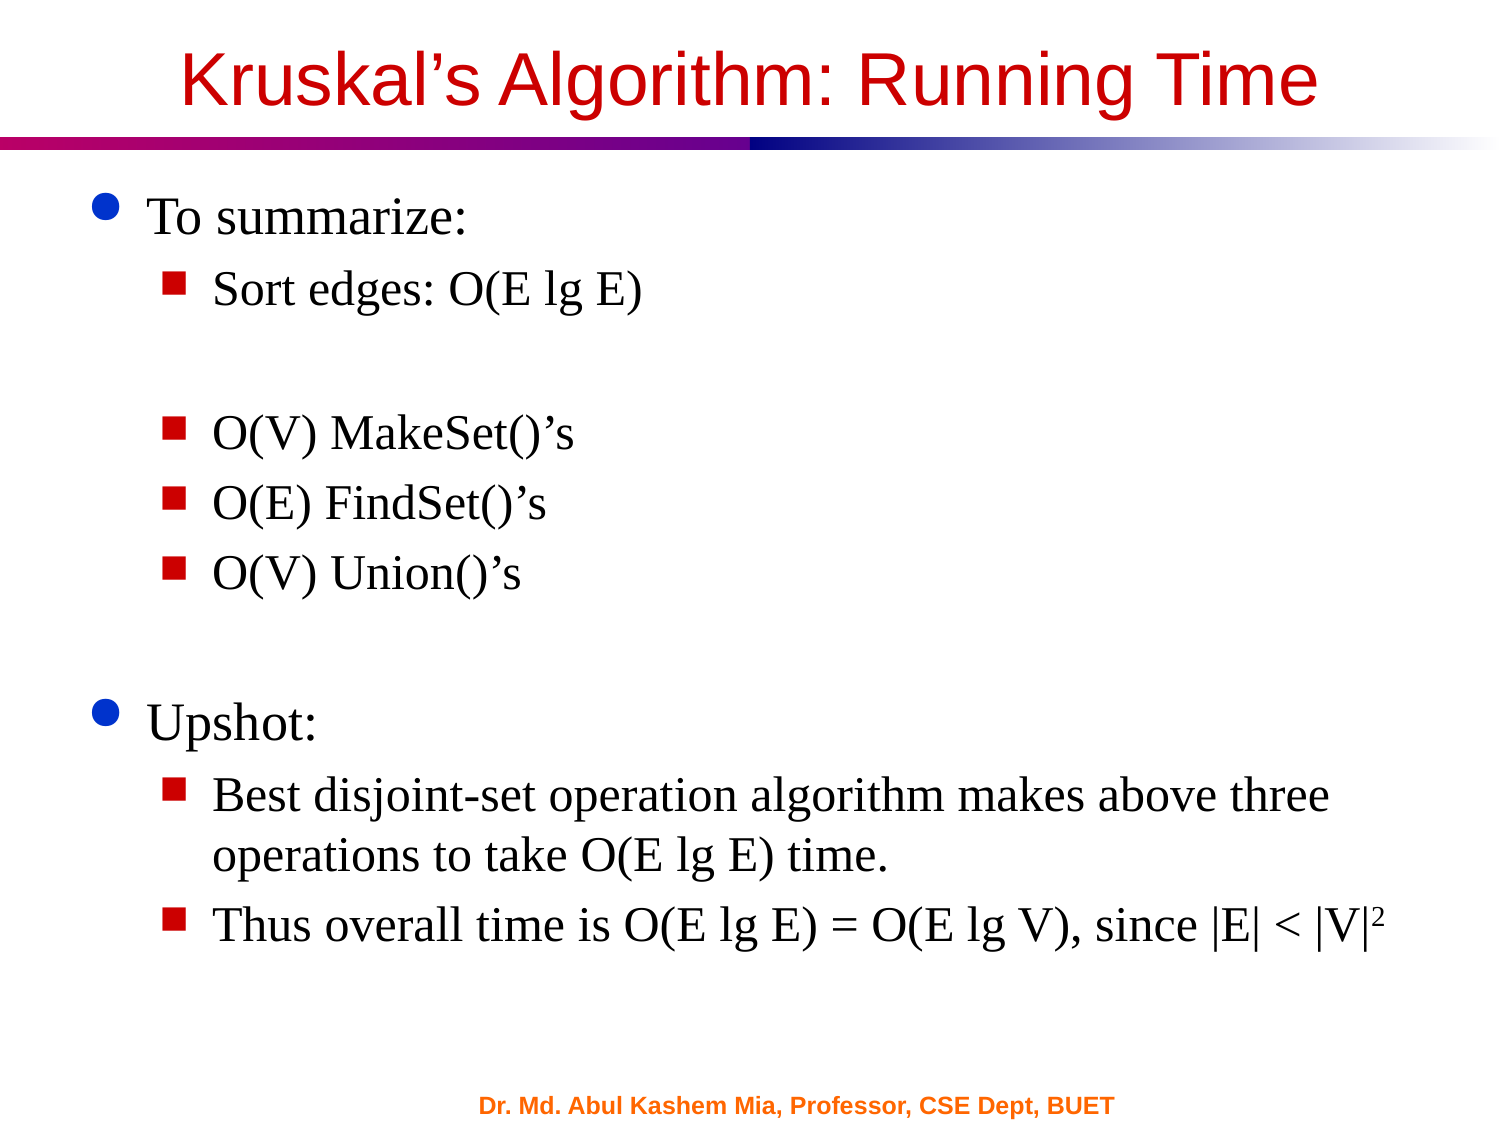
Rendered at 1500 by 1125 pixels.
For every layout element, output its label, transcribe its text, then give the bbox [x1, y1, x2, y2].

list To summarize: Sort edges: O(E lg E) O(V) MakeSet()’s O(E) FindSet()’s O(V) Union()’s Upshot: Best disjoint-set operation algorithm makes above three operations to take O(E lg E) time. Thus overall time is O(E lg E) = O(E lg V), since |E| < |V|2 [75, 172, 1425, 1008]
title Kruskal’s Algorithm: Running Time [74, 37, 1426, 114]
